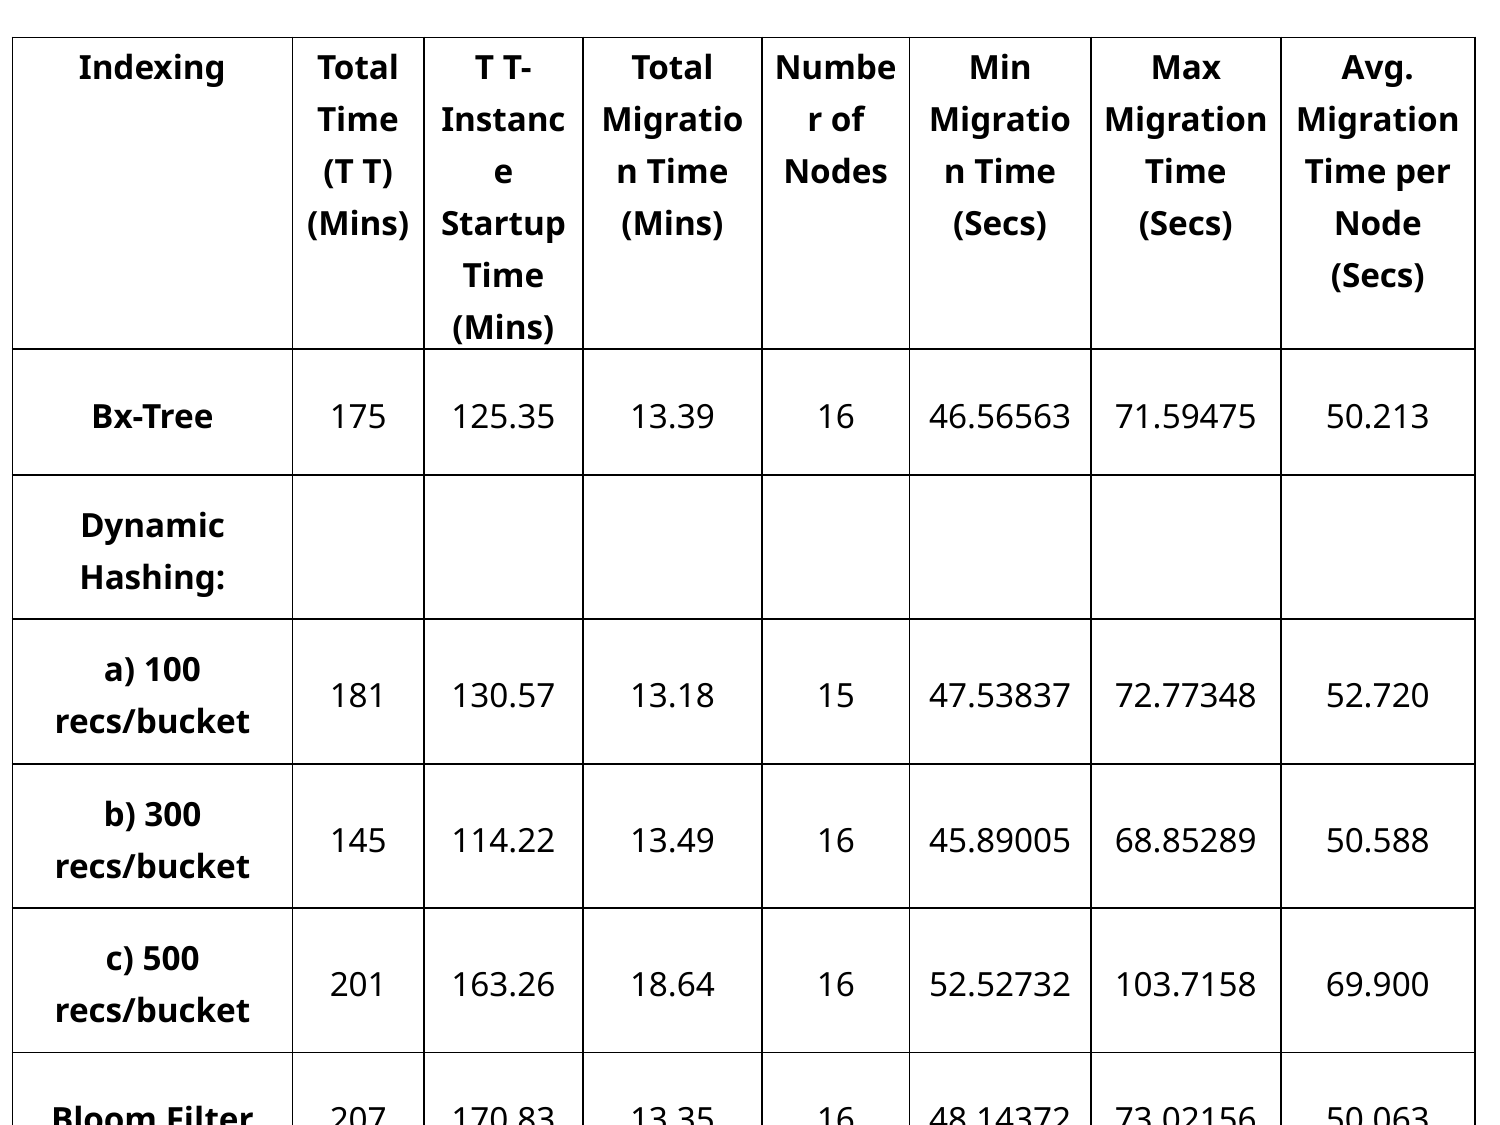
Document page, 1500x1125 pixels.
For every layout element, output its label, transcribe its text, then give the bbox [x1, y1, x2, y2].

table_cell 50.213 [1282, 350, 1474, 474]
table_header T T-Instance Startup Time (Mins) [425, 38, 582, 348]
table_cell 72.77348 [1092, 620, 1280, 763]
table_cell 175 [293, 350, 423, 474]
table_cell Bloom Filter [13, 1053, 292, 1125]
table_cell 114.22 [425, 765, 582, 907]
table_cell 130.57 [425, 620, 582, 763]
table_cell 15 [763, 620, 909, 763]
table_cell [763, 476, 909, 618]
table_cell c) 500 recs/bucket [13, 909, 292, 1052]
table_header Avg. Migration Time per Node (Secs) [1282, 38, 1474, 348]
table_cell 201 [293, 909, 423, 1052]
table_cell [1282, 476, 1474, 618]
table_cell 48.14372 [910, 1053, 1090, 1125]
table_cell 170.83 [425, 1053, 582, 1125]
table_cell 13.35 [584, 1053, 761, 1125]
table_header Indexing [13, 38, 292, 348]
table_cell 71.59475 [1092, 350, 1280, 474]
table_cell [1092, 476, 1280, 618]
table_cell 13.49 [584, 765, 761, 907]
table_cell 13.39 [584, 350, 761, 474]
table_cell 45.89005 [910, 765, 1090, 907]
table_cell 52.720 [1282, 620, 1474, 763]
table_cell 68.85289 [1092, 765, 1280, 907]
table_header Number of Nodes [763, 38, 909, 348]
table_cell 69.900 [1282, 909, 1474, 1052]
table_cell 18.64 [584, 909, 761, 1052]
table_header Total Time (T T) (Mins) [293, 38, 423, 348]
table_cell 50.063 [1282, 1053, 1474, 1125]
table_cell Dynamic Hashing: [13, 476, 292, 618]
table_cell 16 [763, 765, 909, 907]
table_cell 163.26 [425, 909, 582, 1052]
table_cell b) 300 recs/bucket [13, 765, 292, 907]
table_cell 16 [763, 1053, 909, 1125]
table_cell 125.35 [425, 350, 582, 474]
table_cell [425, 476, 582, 618]
table_header Min Migration Time (Secs) [910, 38, 1090, 348]
table_cell 50.588 [1282, 765, 1474, 907]
table_cell [910, 476, 1090, 618]
table_cell 16 [763, 350, 909, 474]
table_cell [584, 476, 761, 618]
table_cell Bx-Tree [13, 350, 292, 474]
table_cell 13.18 [584, 620, 761, 763]
table_cell 16 [763, 909, 909, 1052]
table_cell 207 [293, 1053, 423, 1125]
table_cell 52.52732 [910, 909, 1090, 1052]
table_header Total Migration Time (Mins) [584, 38, 761, 348]
table_cell 47.53837 [910, 620, 1090, 763]
table_cell 181 [293, 620, 423, 763]
table_cell 46.56563 [910, 350, 1090, 474]
table_cell a) 100 recs/bucket [13, 620, 292, 763]
table_cell 145 [293, 765, 423, 907]
table_cell 73.02156 [1092, 1053, 1280, 1125]
table_cell 103.7158 [1092, 909, 1280, 1052]
table_cell [293, 476, 423, 618]
table_header Max Migration Time (Secs) [1092, 38, 1280, 348]
